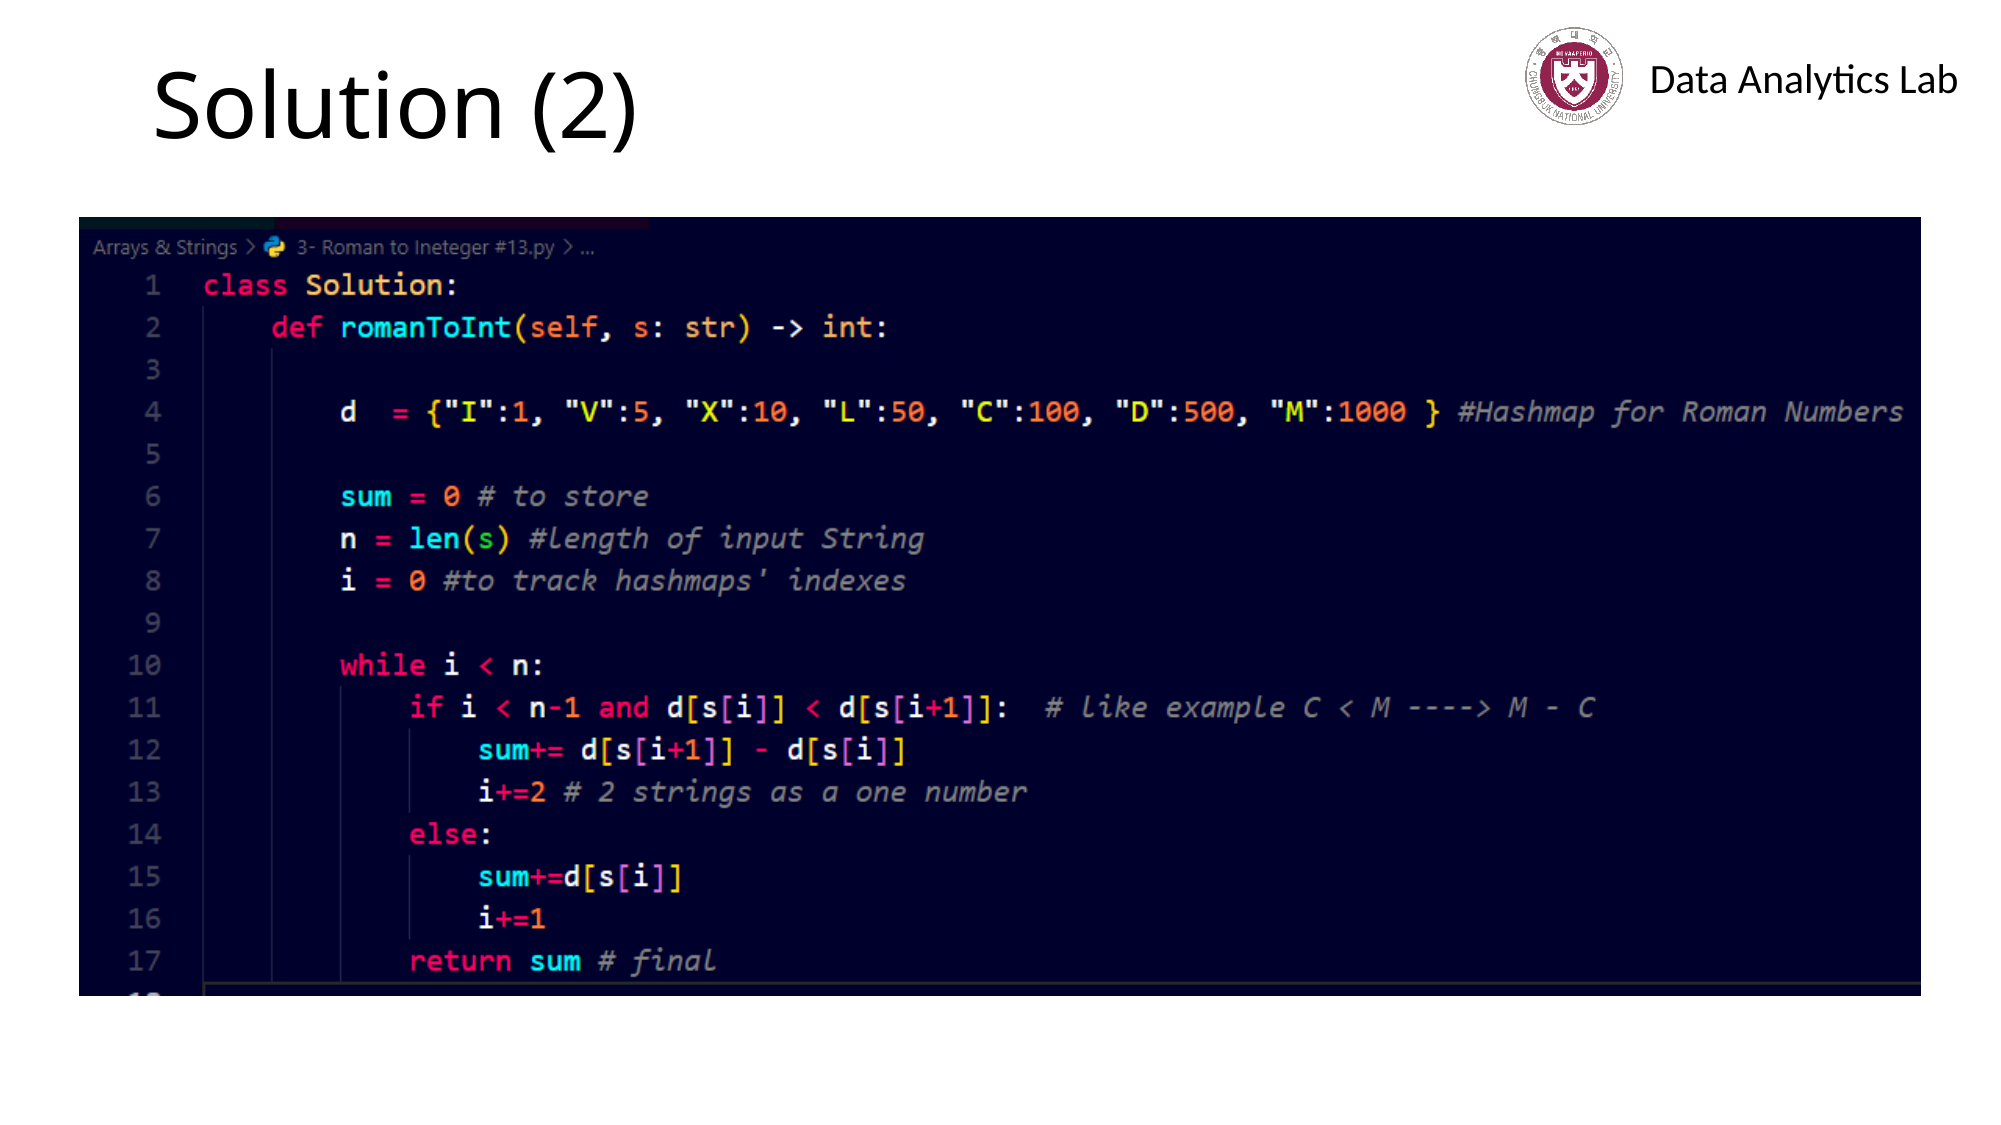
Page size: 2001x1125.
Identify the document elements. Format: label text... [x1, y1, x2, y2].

title Solution (2) [137, 0, 1863, 217]
picture [79, 217, 1921, 996]
